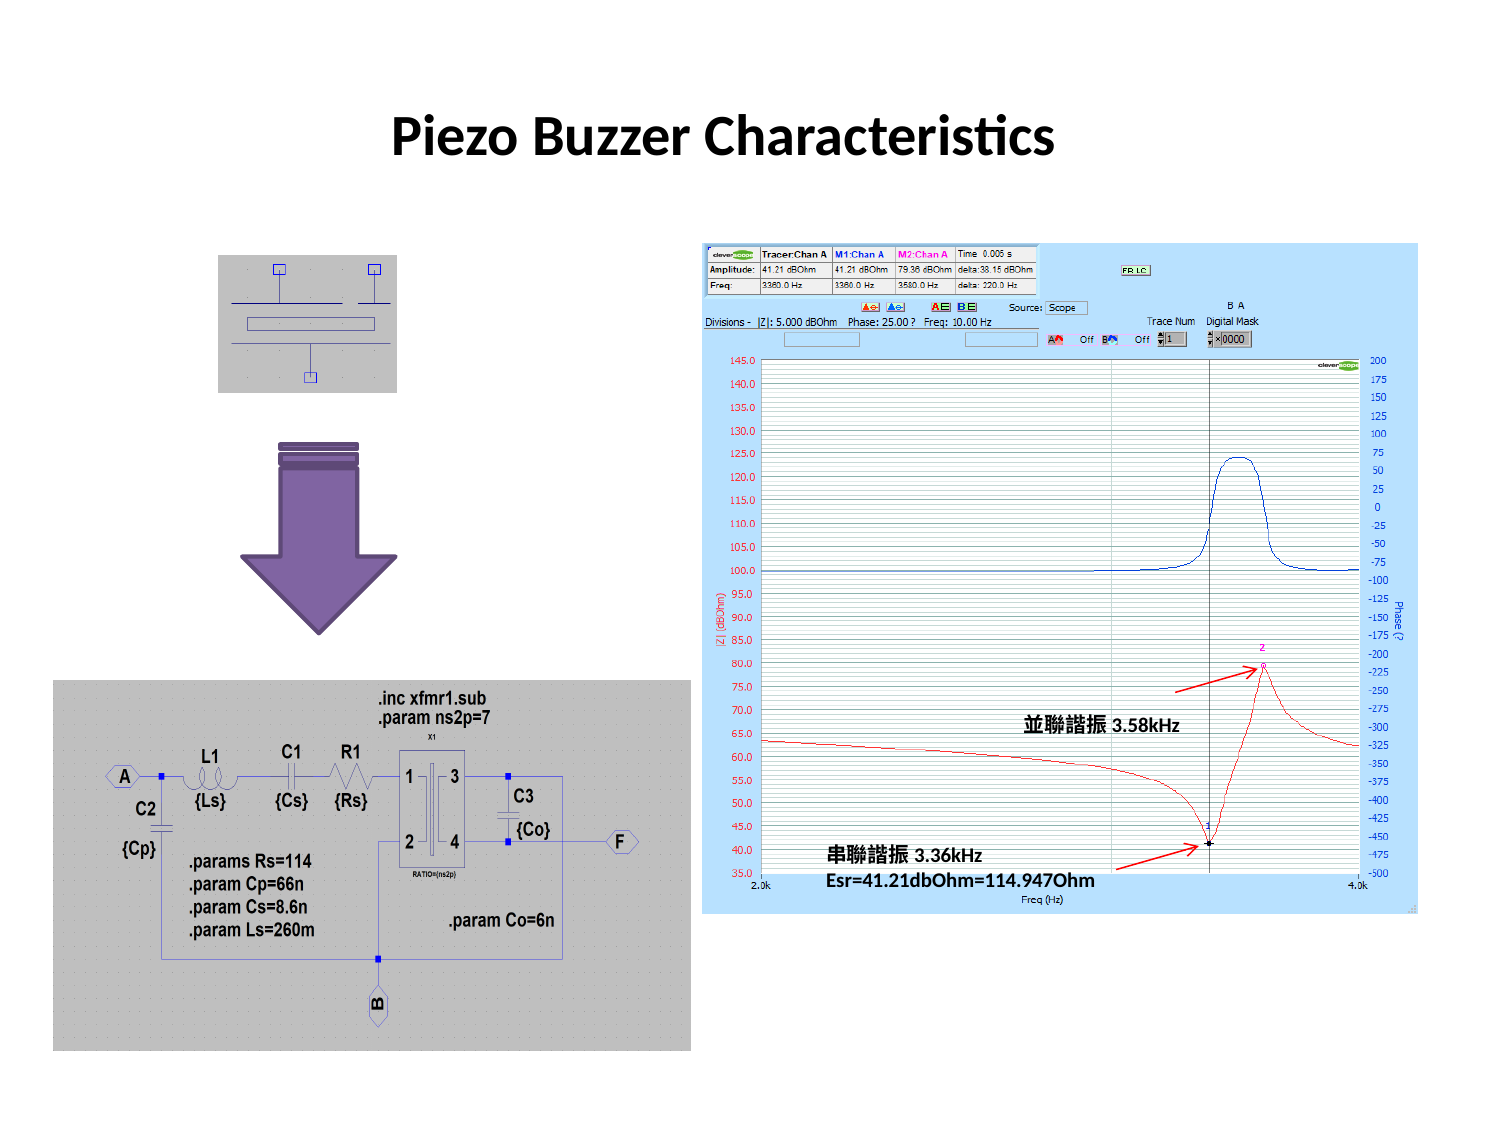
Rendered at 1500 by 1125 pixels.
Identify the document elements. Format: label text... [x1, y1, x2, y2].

picture [52, 680, 692, 1051]
text_box Piezo Buzzer Characteristics [376, 90, 1071, 175]
picture [218, 255, 397, 393]
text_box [1174, 668, 1259, 693]
picture [702, 243, 1418, 914]
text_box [1115, 845, 1200, 870]
text_box [278, 442, 359, 451]
text_box [240, 452, 398, 636]
